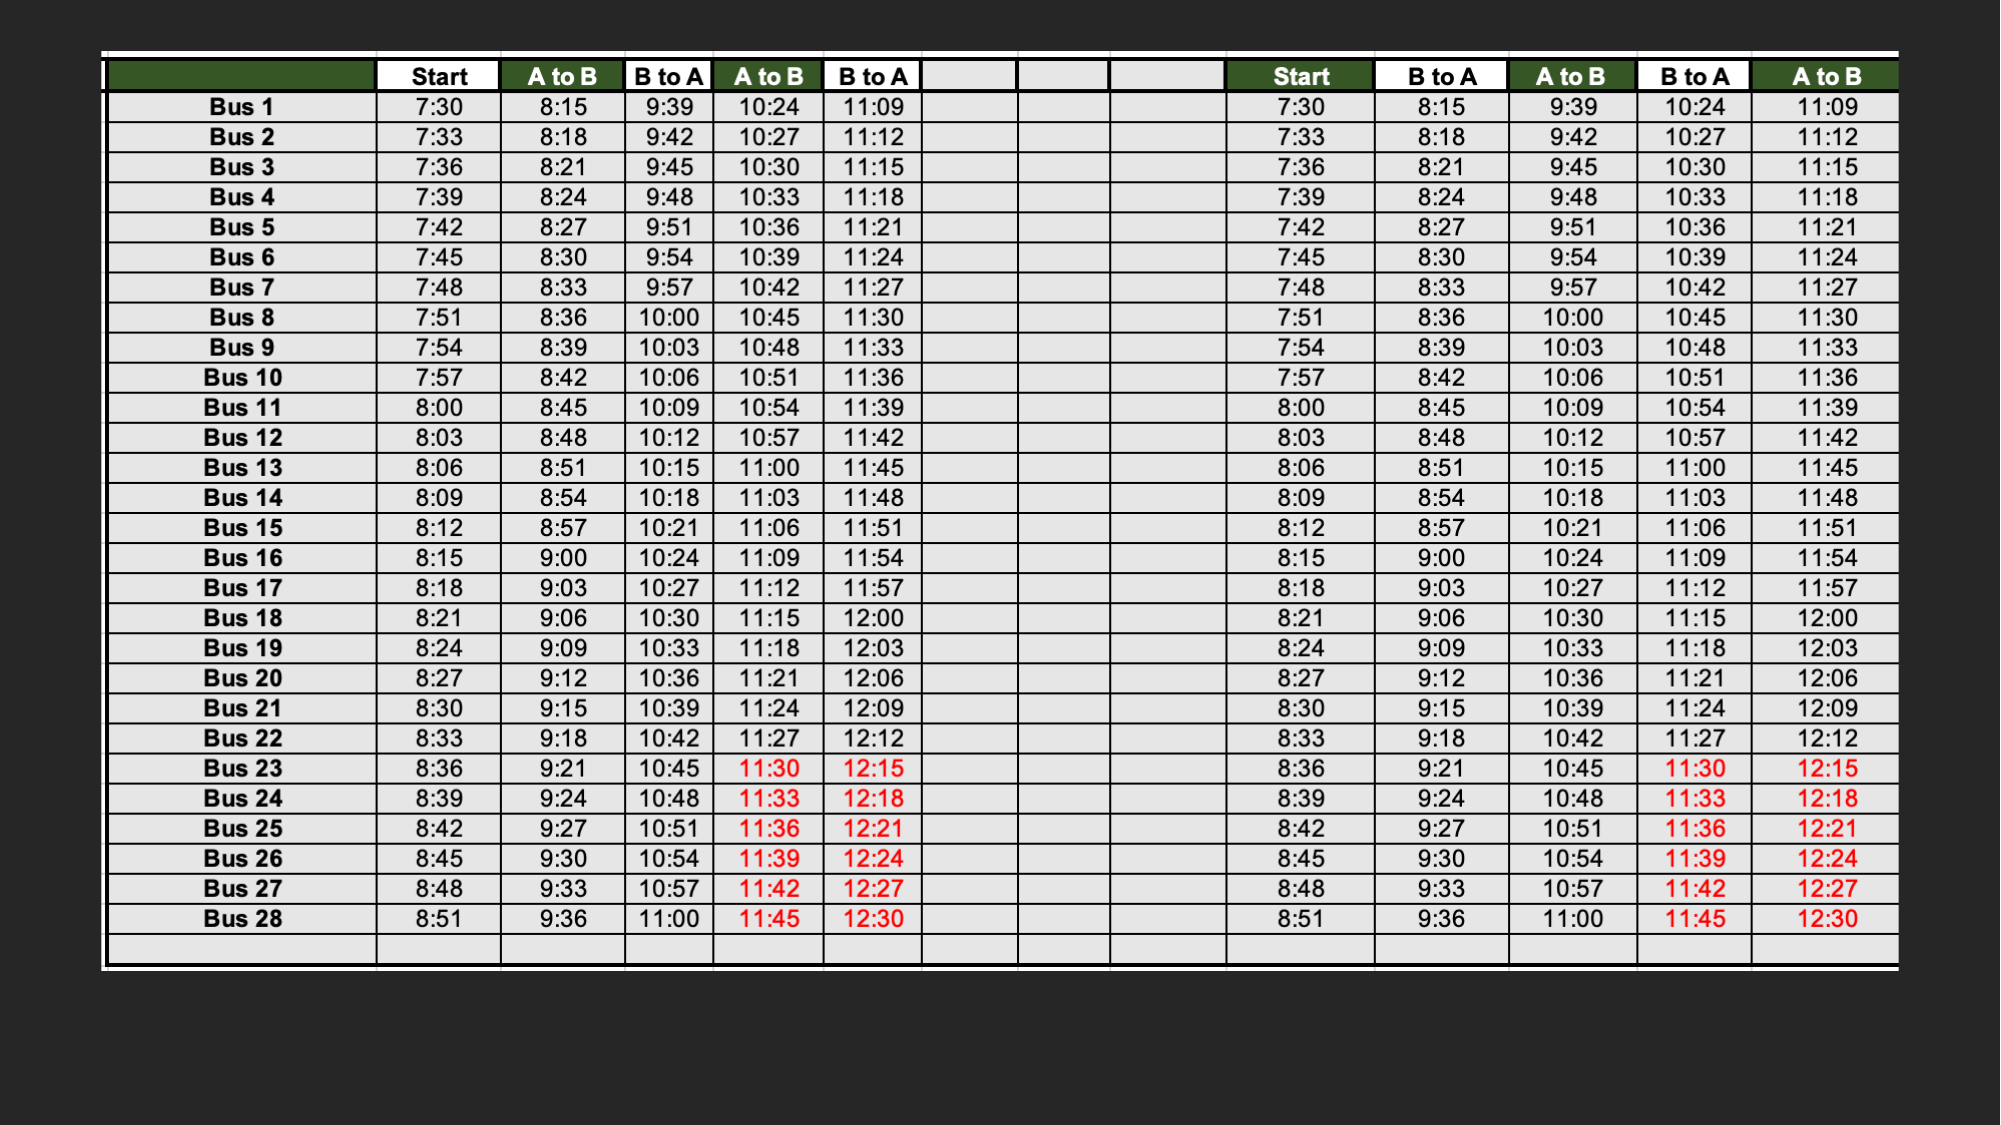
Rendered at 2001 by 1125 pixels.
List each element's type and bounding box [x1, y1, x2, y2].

picture [101, 51, 1899, 971]
text_box [0, 0, 2000, 1125]
